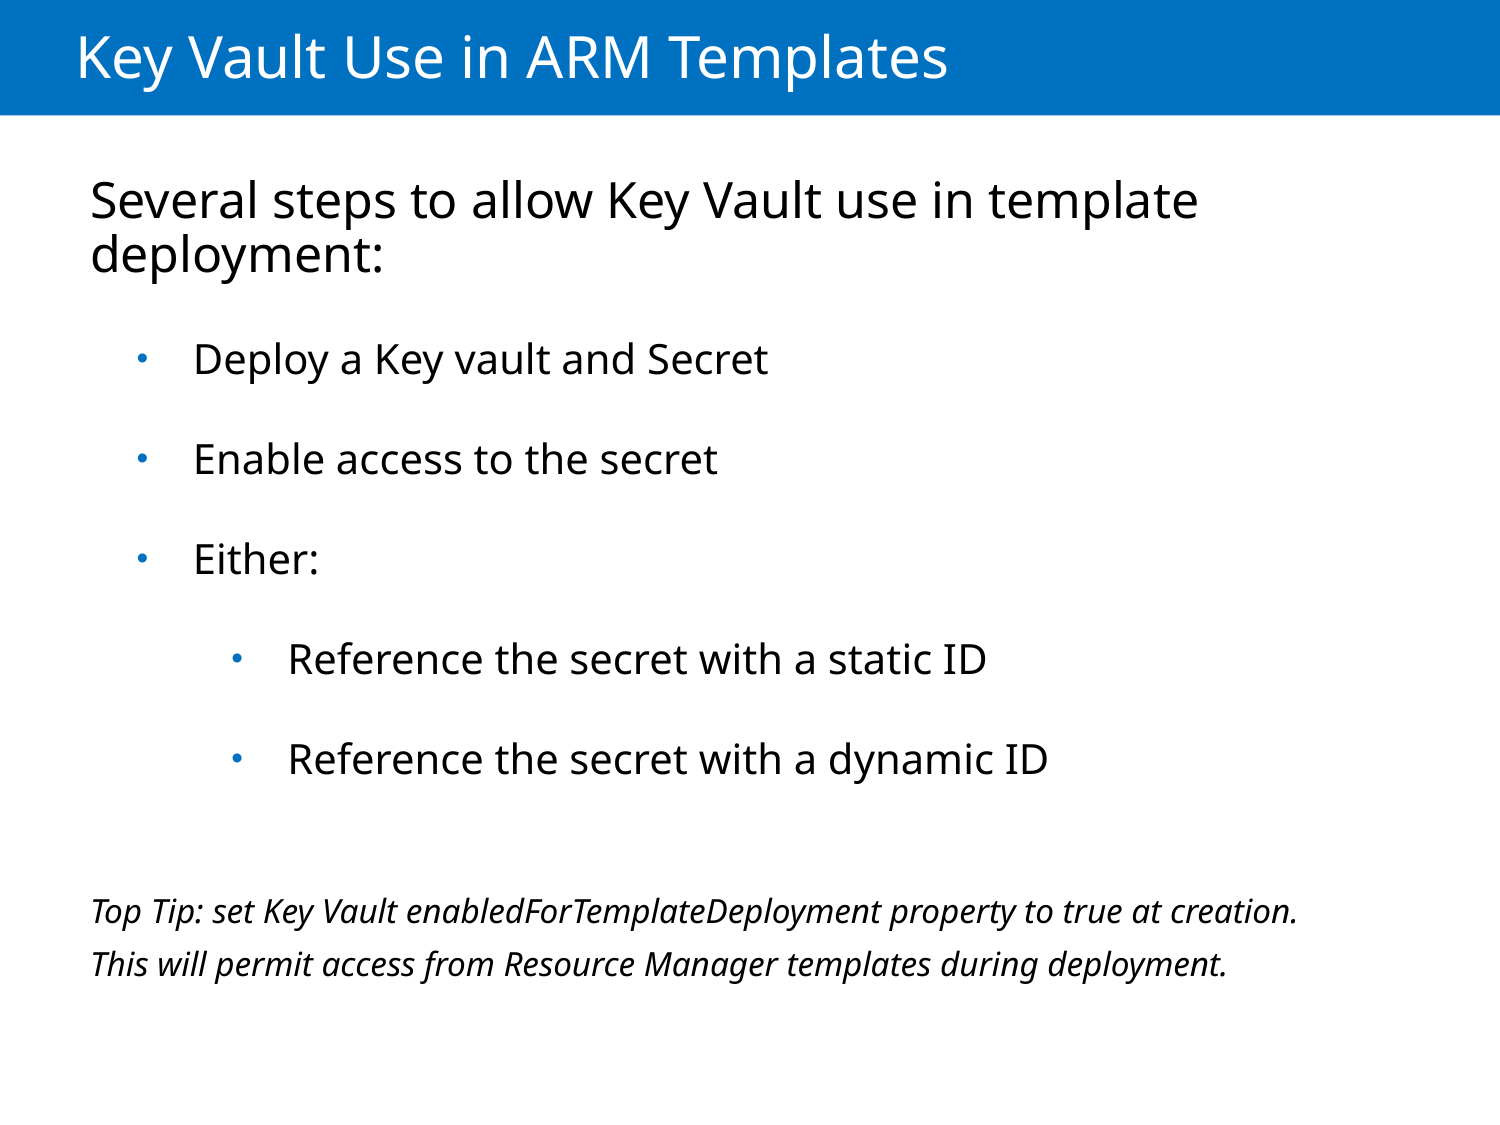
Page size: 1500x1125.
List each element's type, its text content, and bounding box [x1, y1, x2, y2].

text_box Several steps to allow Key Vault use in template deployment: Deploy a Key vault and Secret Enable access to the secret Either: Reference the secret with a static ID Reference the secret with a dynamic ID Top Tip: set Key Vault enabledForTemplateDeployment property to true at creation. This will permit access from Resource Manager templates during deployment. [75, 167, 1408, 1012]
title Key Vault Use in ARM Templates [75, 0, 1351, 122]
